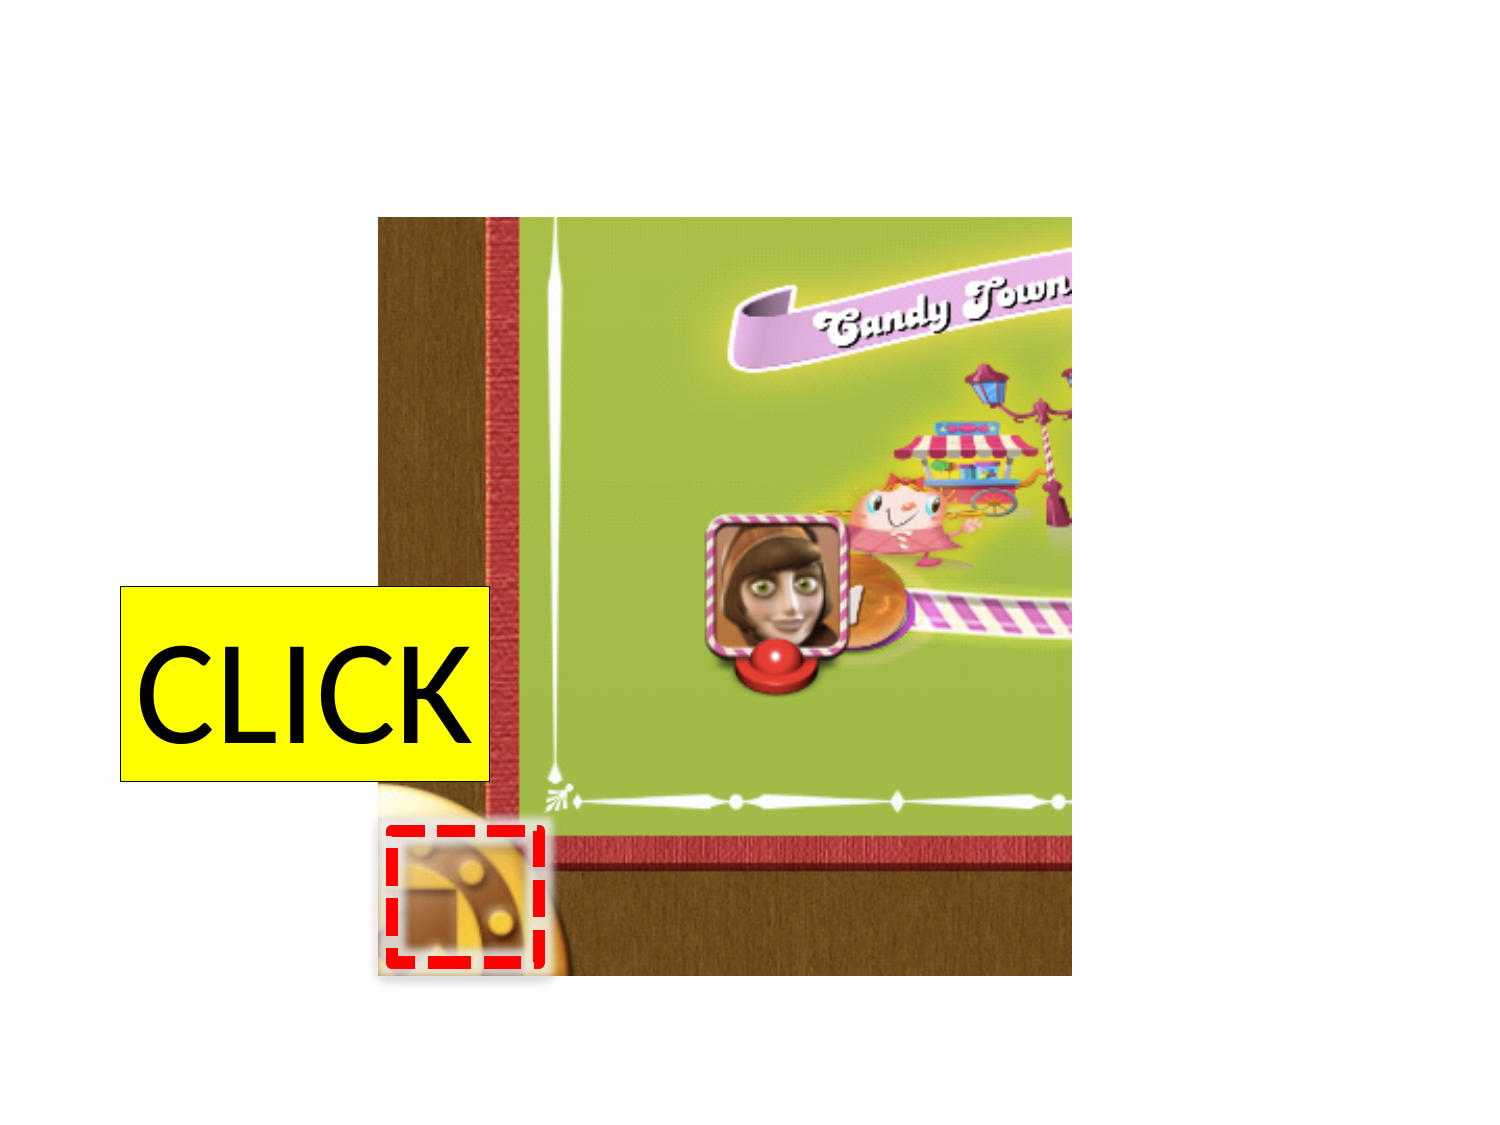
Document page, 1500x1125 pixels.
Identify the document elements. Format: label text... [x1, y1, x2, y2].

text_box CLICK [120, 586, 372, 782]
picture [377, 216, 1073, 976]
